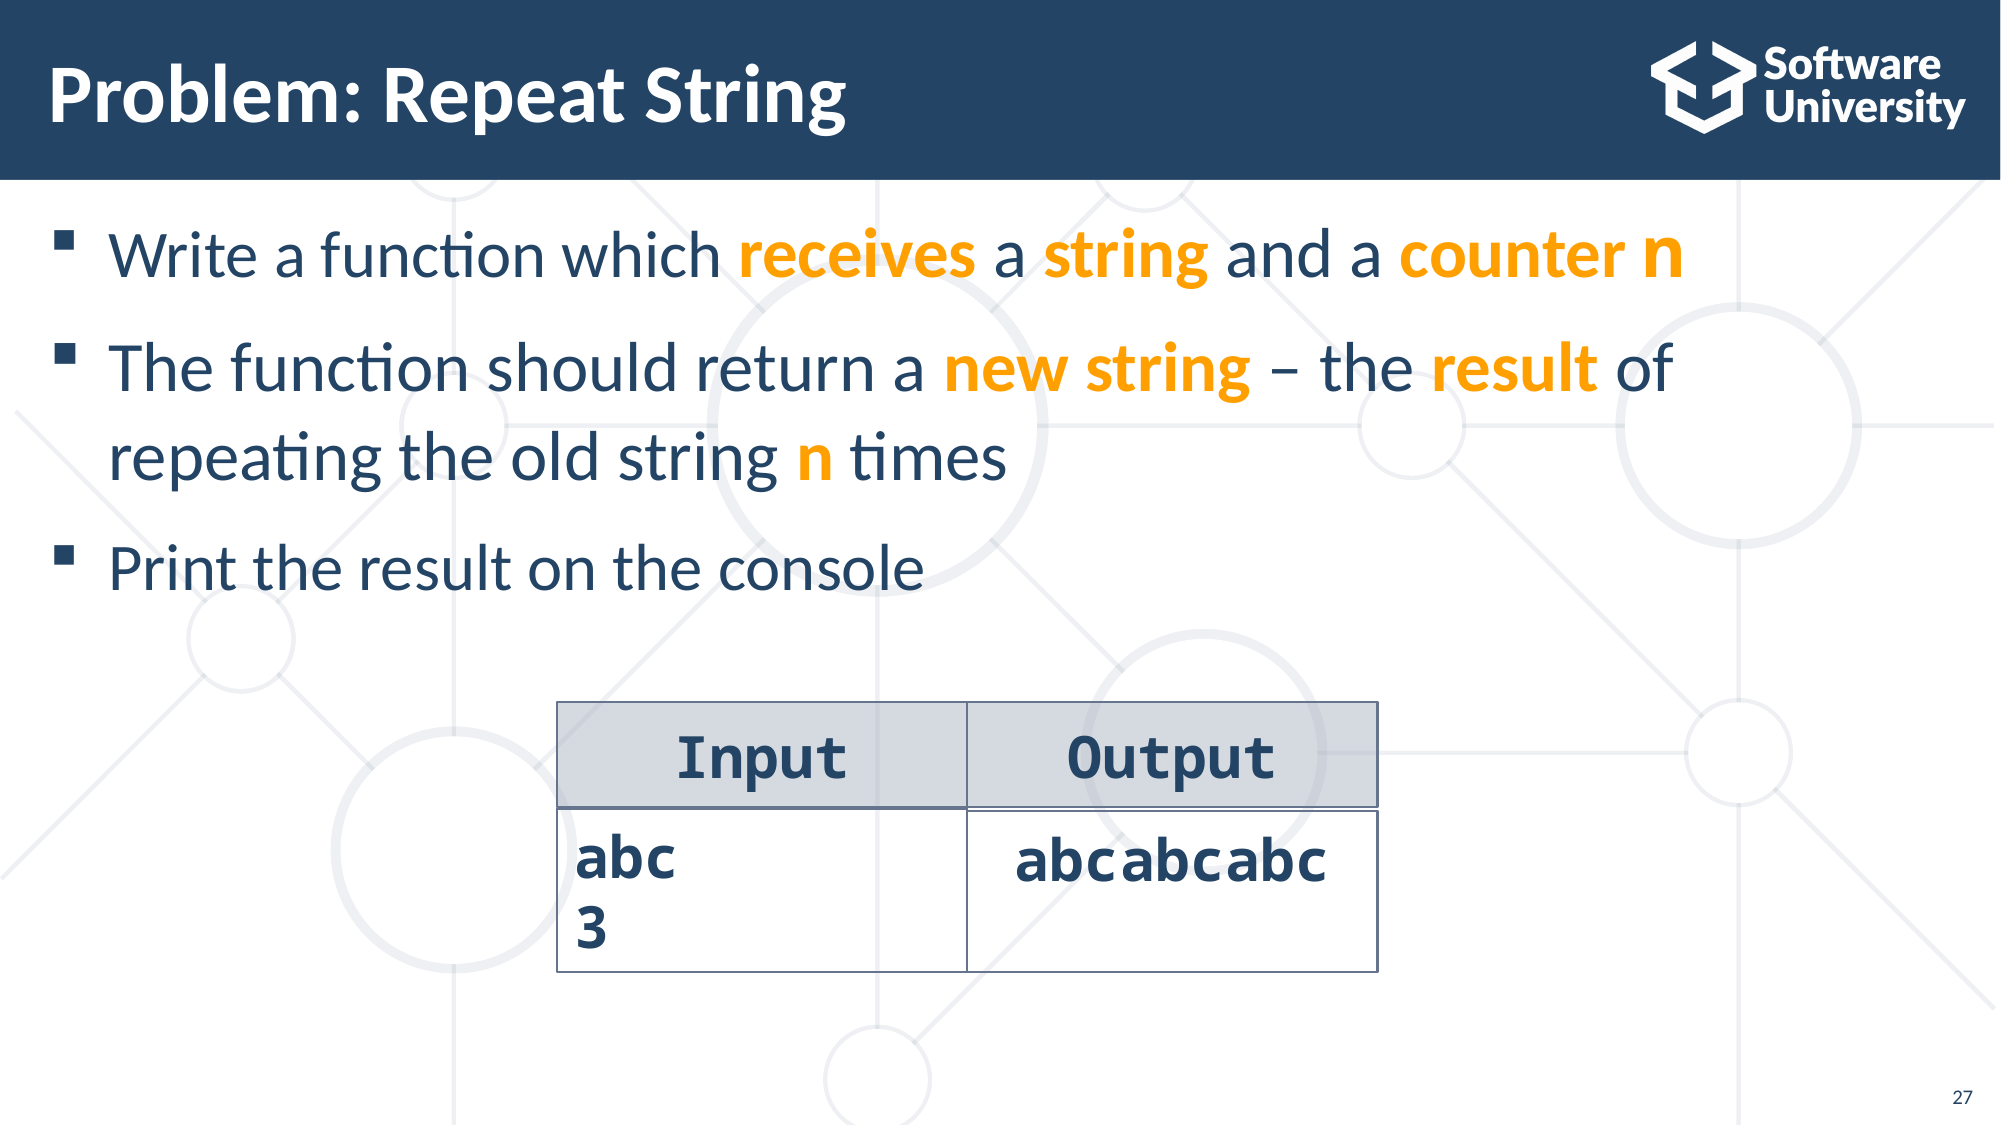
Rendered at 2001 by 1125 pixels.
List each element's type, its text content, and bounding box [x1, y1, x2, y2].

slide_number 27 [1927, 1067, 1989, 1117]
picture [1651, 41, 1966, 134]
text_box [556, 701, 1378, 974]
list Write a function which receives a string and a counter n The function should return a new string – the result of repeating the old string n times Print the result on the console [31, 196, 1970, 1104]
title Problem: Repeat String [31, 16, 1625, 162]
